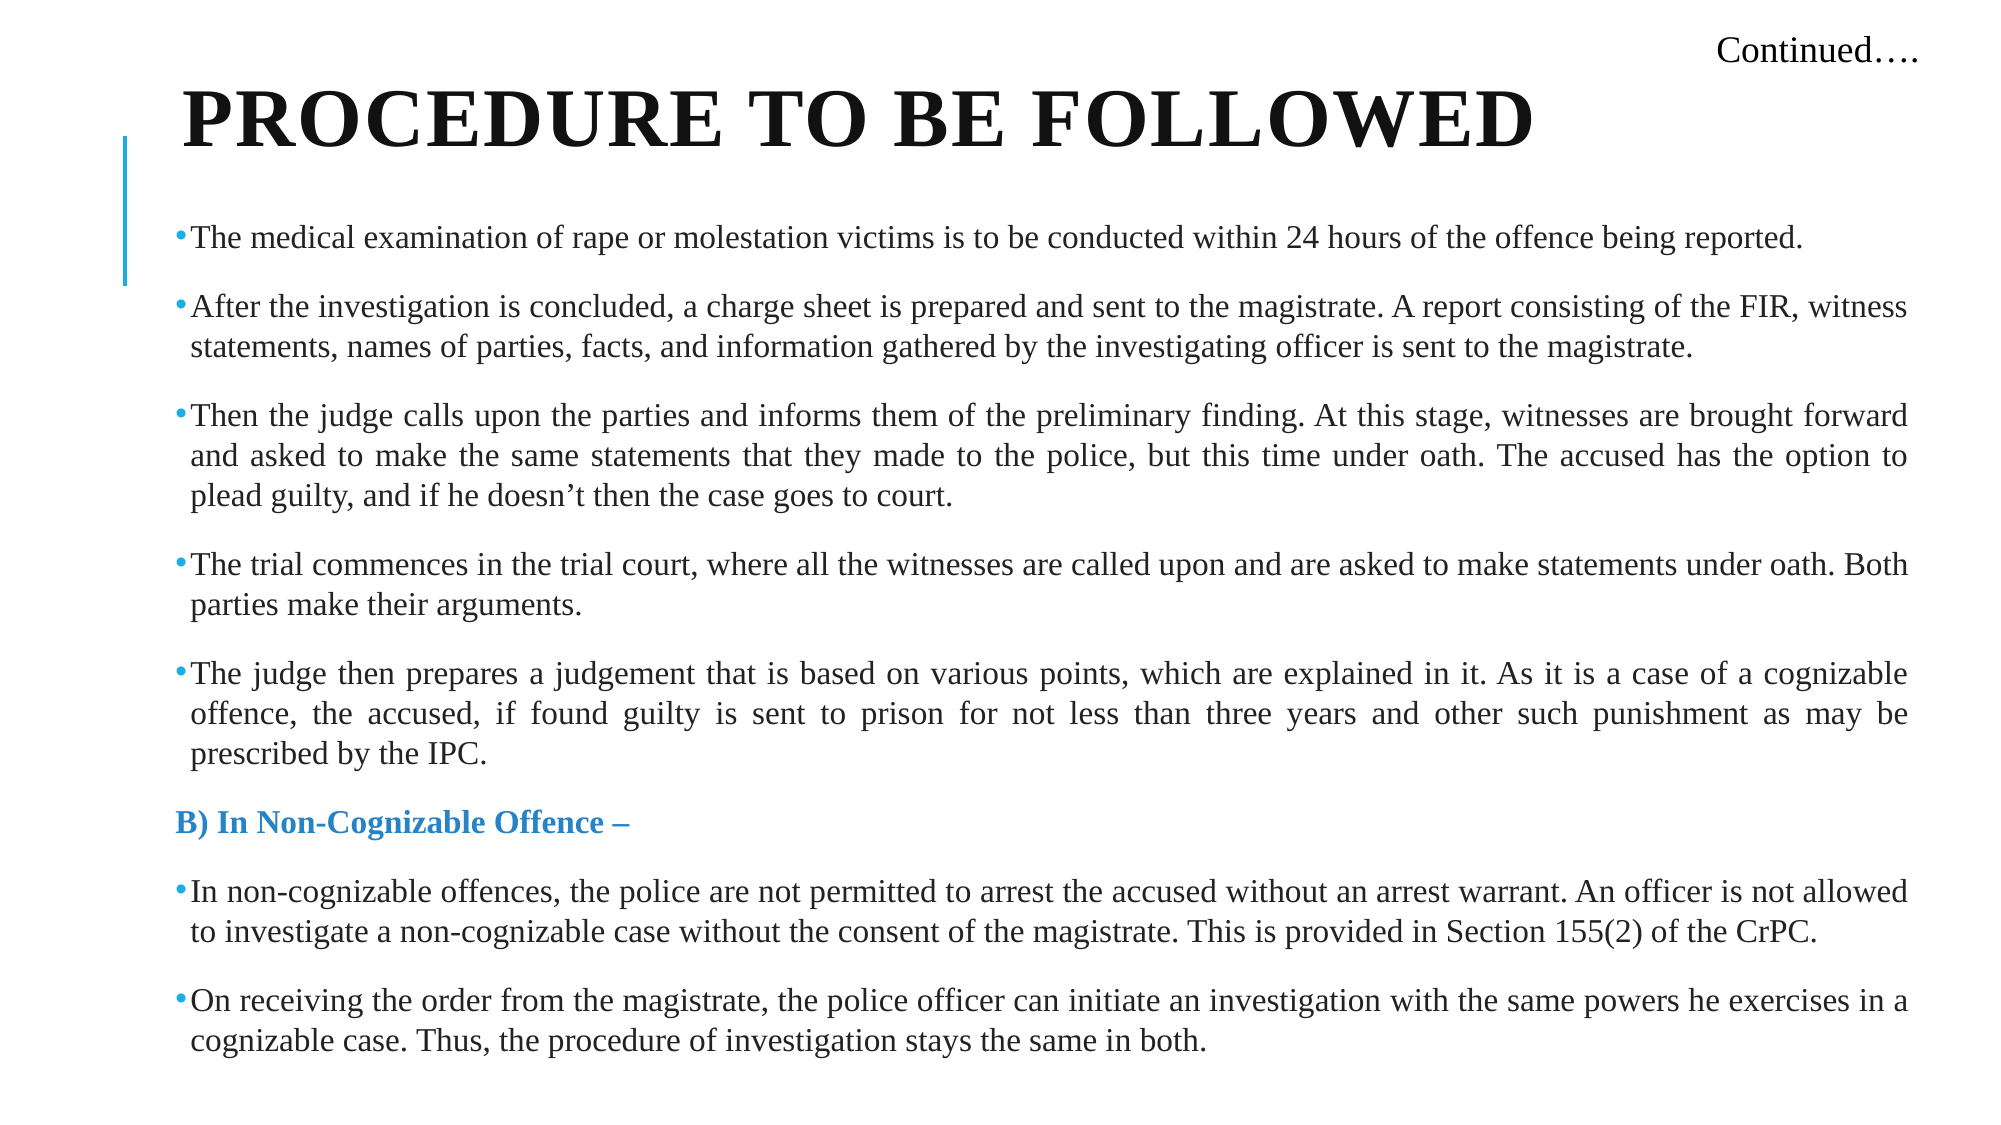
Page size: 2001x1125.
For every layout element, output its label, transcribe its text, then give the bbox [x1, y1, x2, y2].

title Procedure to be followed [168, 0, 1763, 207]
list The medical examination of rape or molestation victims is to be conducted within 24 hours of the offence being reported. After the investigation is concluded, a charge sheet is prepared and sent to the magistrate. A report consisting of the FIR, witness statements, names of parties, facts, and information gathered by the investigating officer is sent to the magistrate. Then the judge calls upon the parties and informs them of the preliminary finding. At this stage, witnesses are brought forward and asked to make the same statements that they made to the police, but this time under oath. The accused has the option to plead guilty, and if he doesn’t then the case goes to court. The trial commences in the trial court, where all the witnesses are called upon and are asked to make statements under oath. Both parties make their arguments. The judge then prepares a judgement that is based on various points, which are explained in it. As it is a case of a cognizable offence, the accused, if found guilty is sent to prison for not less than three years and other such punishment as may be prescribed by the IPC. B) In Non-Cognizable Offence – In non-cognizable offences, the police are not permitted to arrest the accused without an arrest warrant. An officer is not allowed to investigate a non-cognizable case without the consent of the magistrate. This is provided in Section 155(2) of the CrPC. On receiving the order from the magistrate, the police officer can initiate an investigation with the same powers he exercises in a cognizable case. Thus, the procedure of investigation stays the same in both. [168, 207, 1920, 1083]
text_box Continued…. [1701, 17, 1970, 77]
